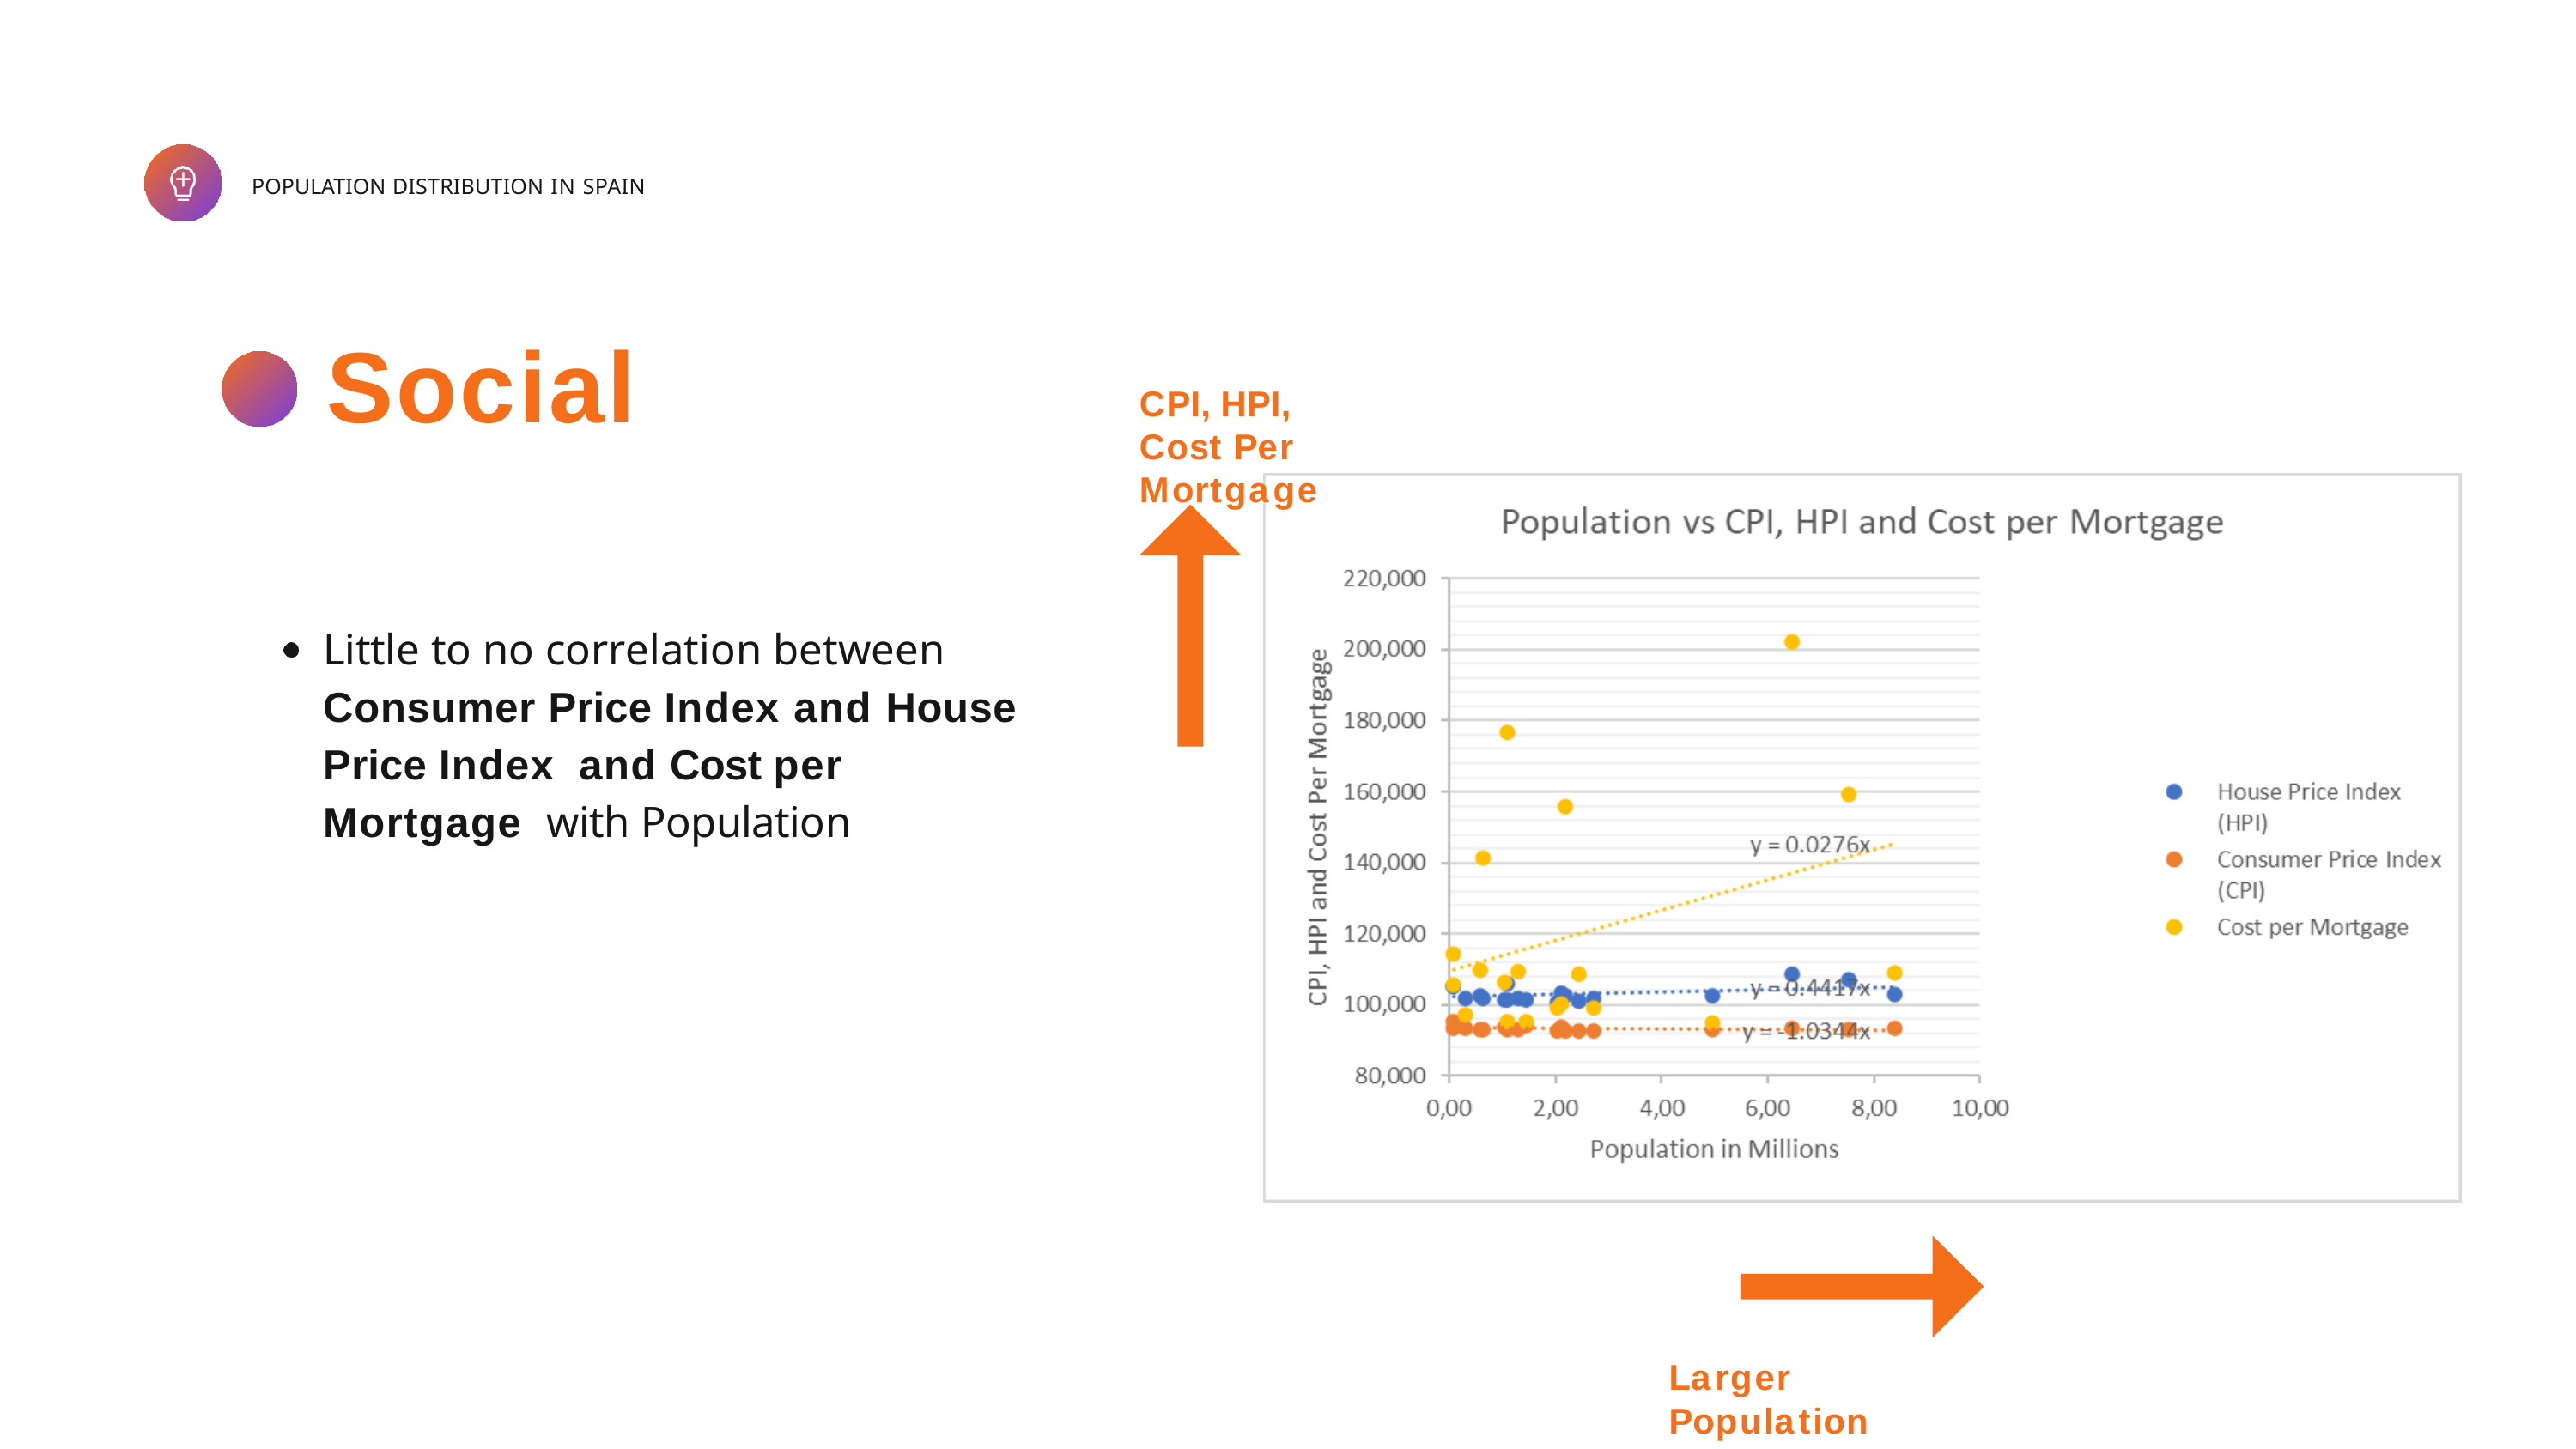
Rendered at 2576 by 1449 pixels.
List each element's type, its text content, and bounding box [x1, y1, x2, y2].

text_box [1740, 1235, 1984, 1338]
picture [1263, 473, 2462, 1203]
text_box Larger Population [1667, 1353, 1997, 1441]
text_box CPI, HPI, Cost Per Mortgage [1137, 379, 1481, 510]
title Social [325, 320, 642, 565]
picture [283, 642, 300, 658]
text_box POPULATION DISTRIBUTION IN SPAIN [250, 170, 657, 198]
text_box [144, 144, 222, 221]
text_box [1139, 510, 1242, 747]
text_box Little to no correlation between Consumer Price Index and House Price Index and Cost per Mortgage with Population [321, 614, 1054, 846]
picture [222, 350, 298, 427]
